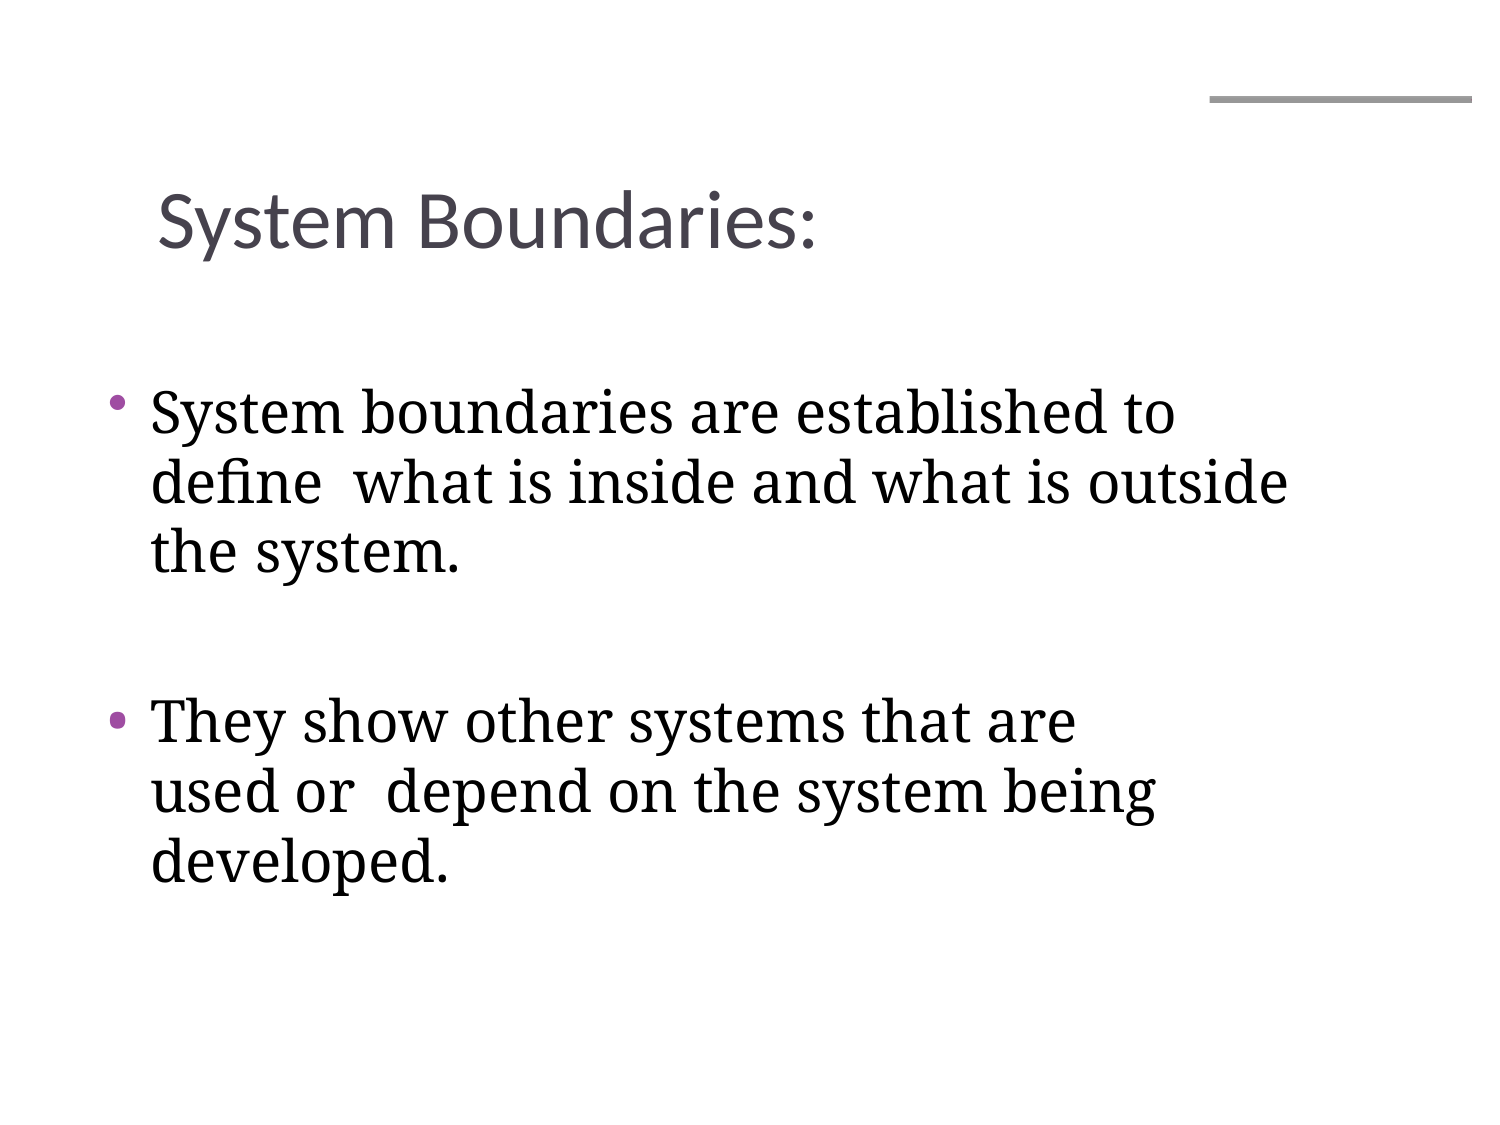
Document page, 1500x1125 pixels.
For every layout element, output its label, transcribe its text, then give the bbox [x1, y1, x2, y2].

title System Boundaries: [83, 119, 893, 310]
text_box System boundaries are established to define what is inside and what is outside the system. They show other systems that are used or depend on the system being developed. [105, 372, 1322, 894]
text_box [1209, 96, 1472, 103]
